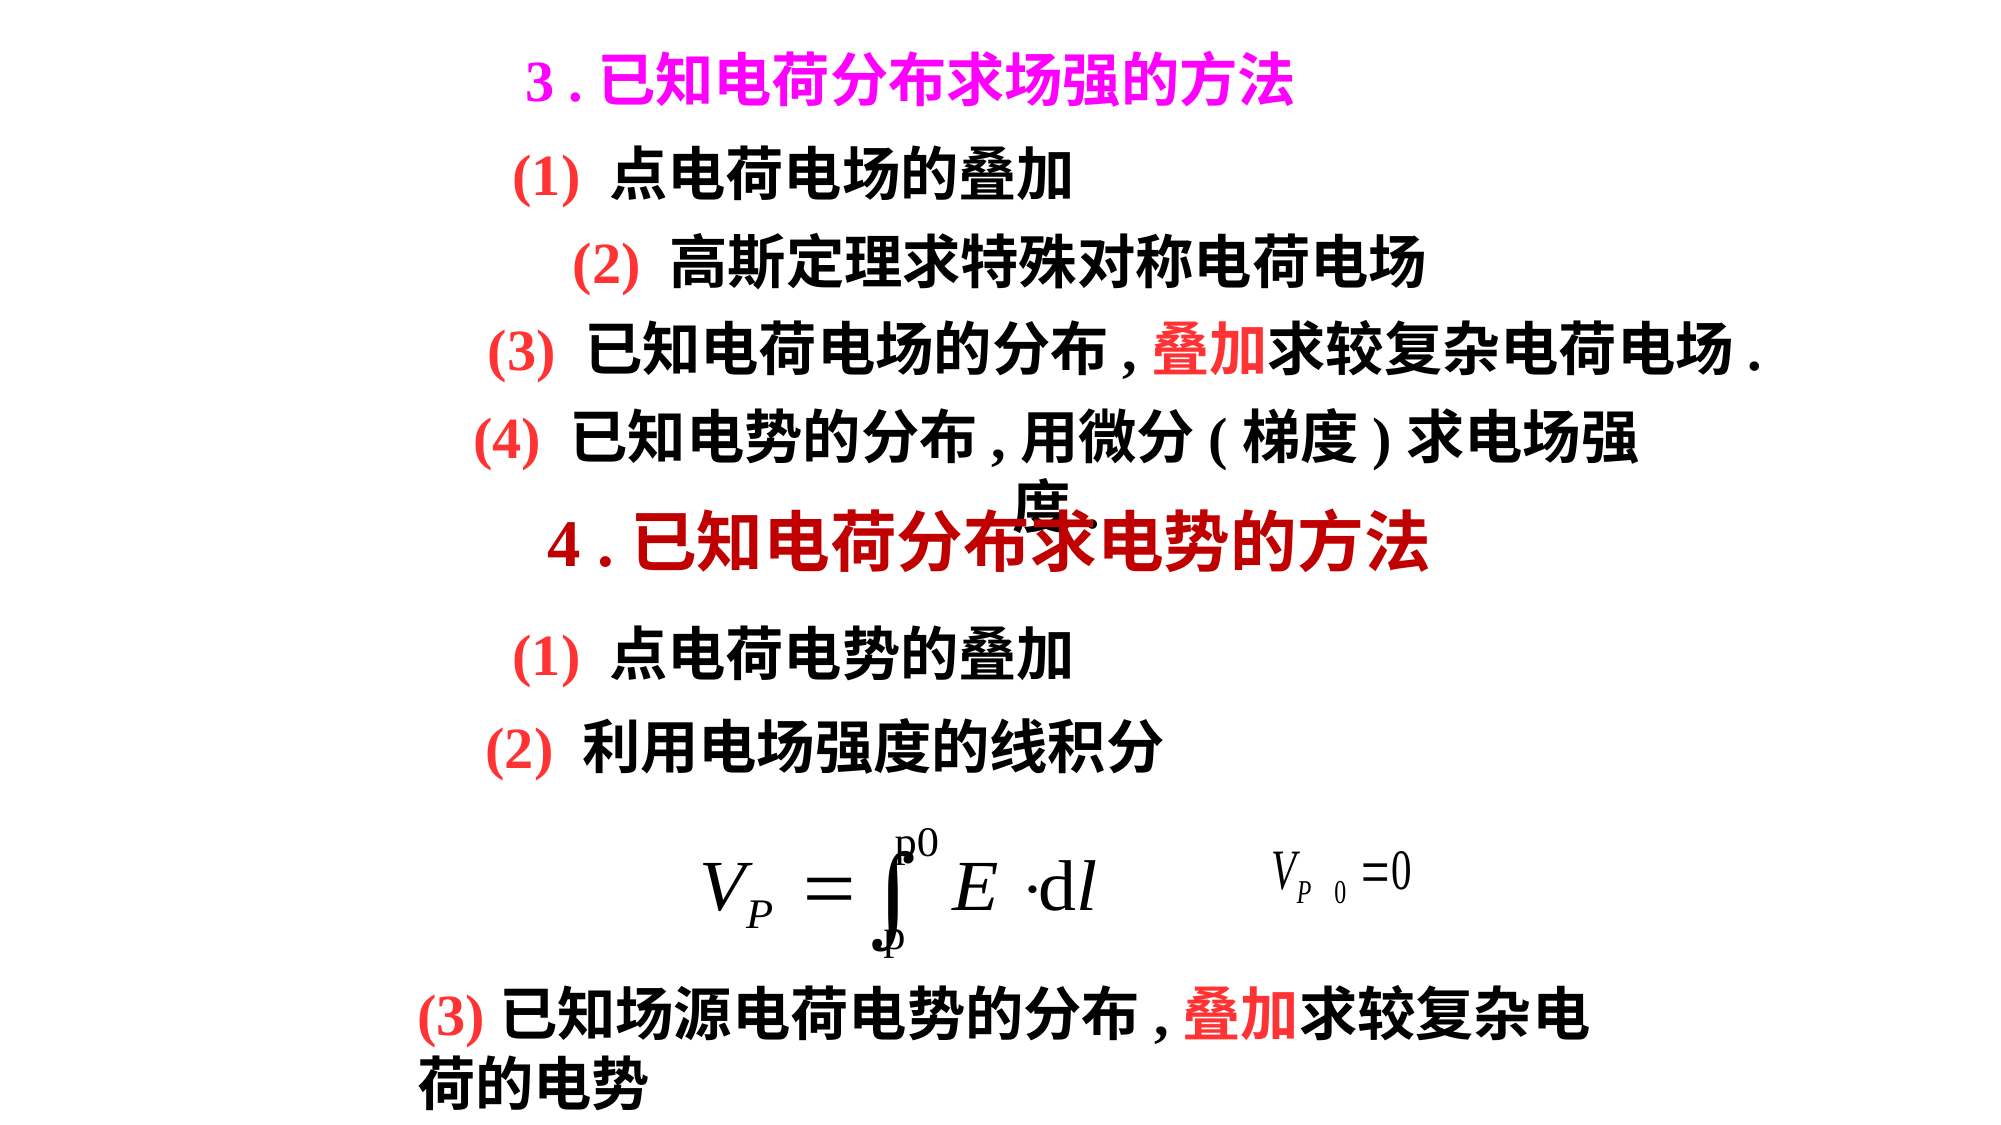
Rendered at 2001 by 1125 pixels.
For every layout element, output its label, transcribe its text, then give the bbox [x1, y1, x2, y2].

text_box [695, 808, 1126, 977]
text_box (2) 利用电场强度的线积分 [437, 703, 1213, 788]
text_box (3) 已知电荷电场的分布,叠加求较复杂电荷电场. [437, 304, 1813, 390]
text_box 3 .已知电荷分布求场强的方法 [394, 35, 1427, 121]
text_box 4 .已知电荷分布求电势的方法 [378, 492, 1516, 587]
text_box (1) 点电荷电场的叠加 [437, 129, 1150, 215]
text_box (3)已知场源电荷电势的分布,叠加求较复杂电荷的电势 [402, 969, 1628, 1125]
text_box (4) 已知电势的分布,用微分(梯度)求电场强度. [437, 392, 1675, 548]
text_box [1269, 831, 1420, 923]
text_box (1) 点电荷电势的叠加 [437, 609, 1150, 695]
text_box (2) 高斯定理求特殊对称电荷电场 [437, 217, 1563, 303]
